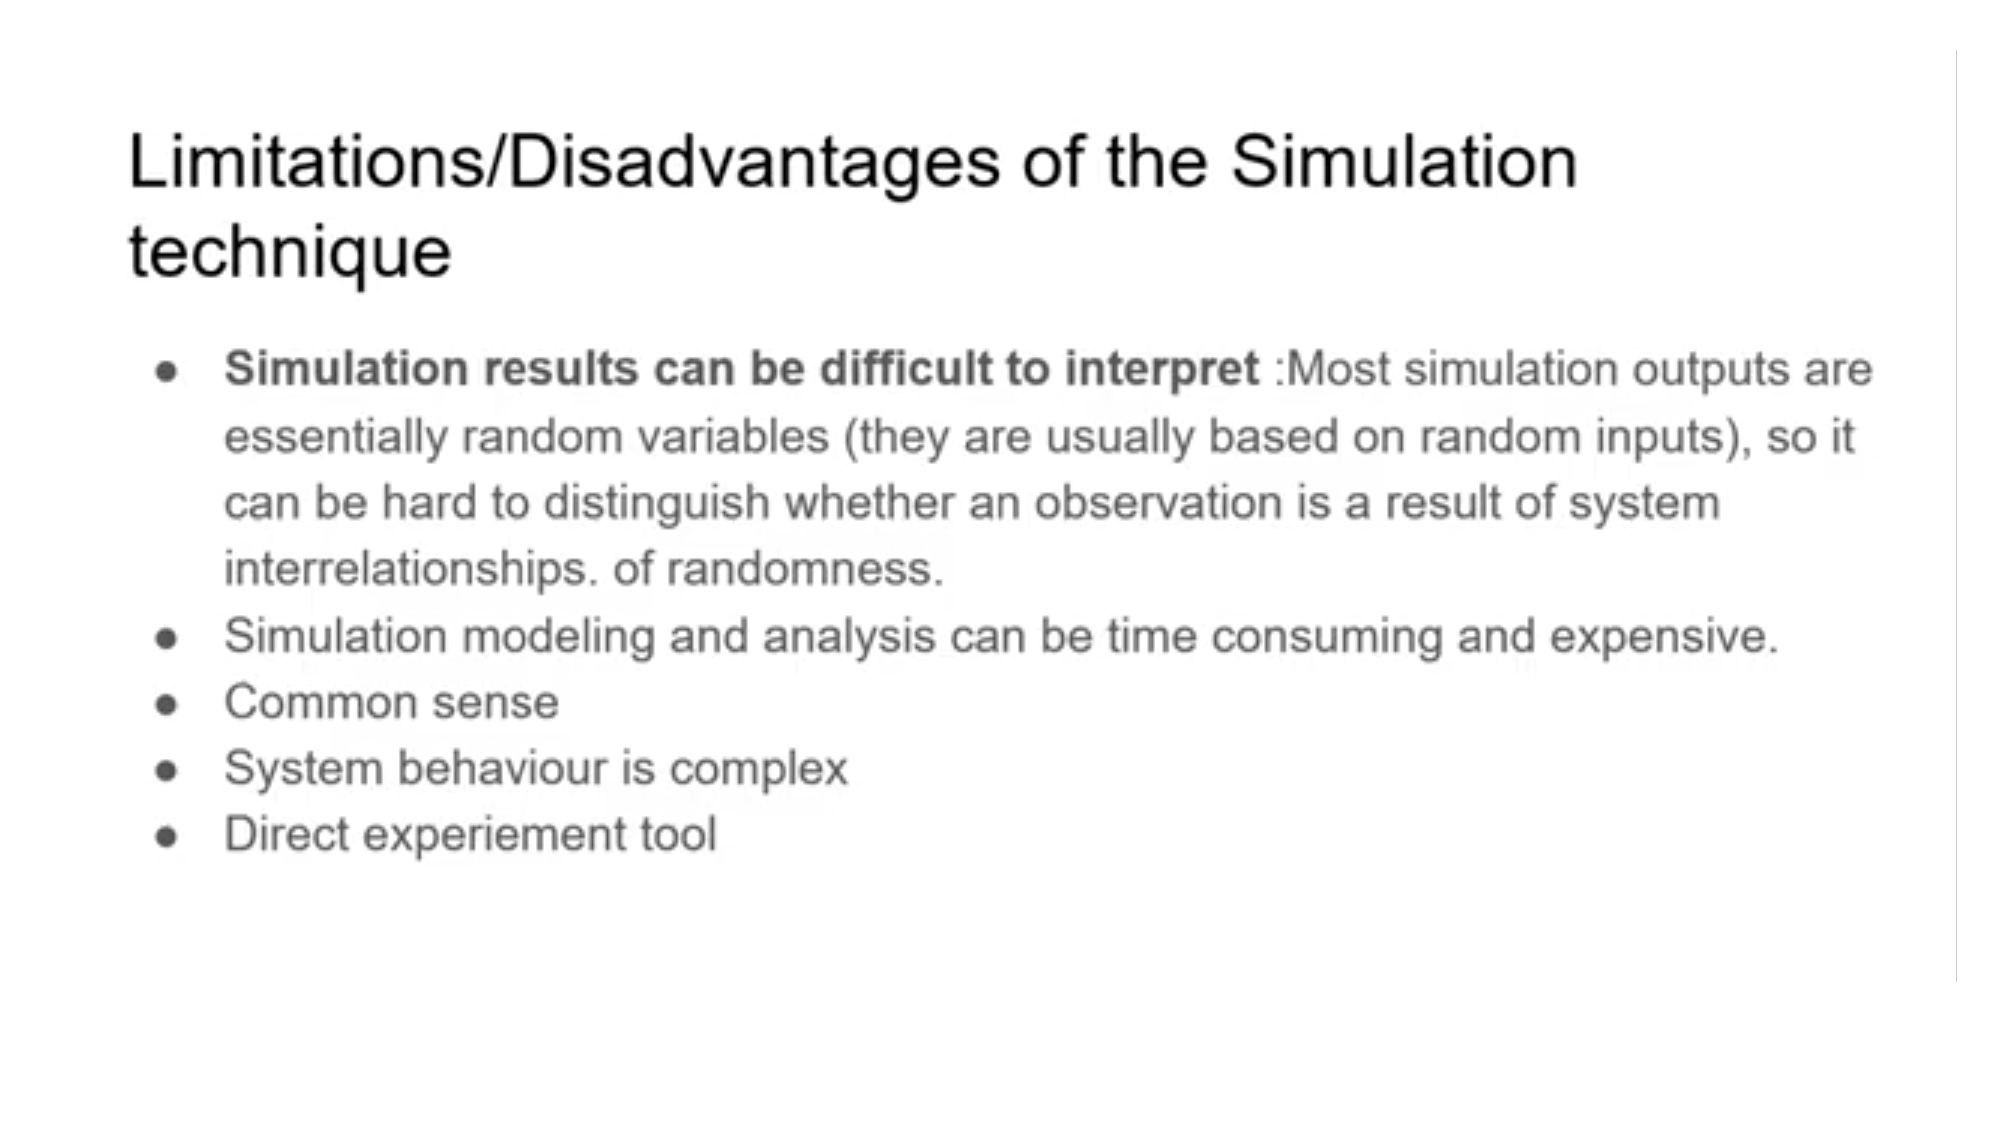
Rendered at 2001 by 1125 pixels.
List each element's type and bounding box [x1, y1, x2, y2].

list [43, 50, 1957, 982]
